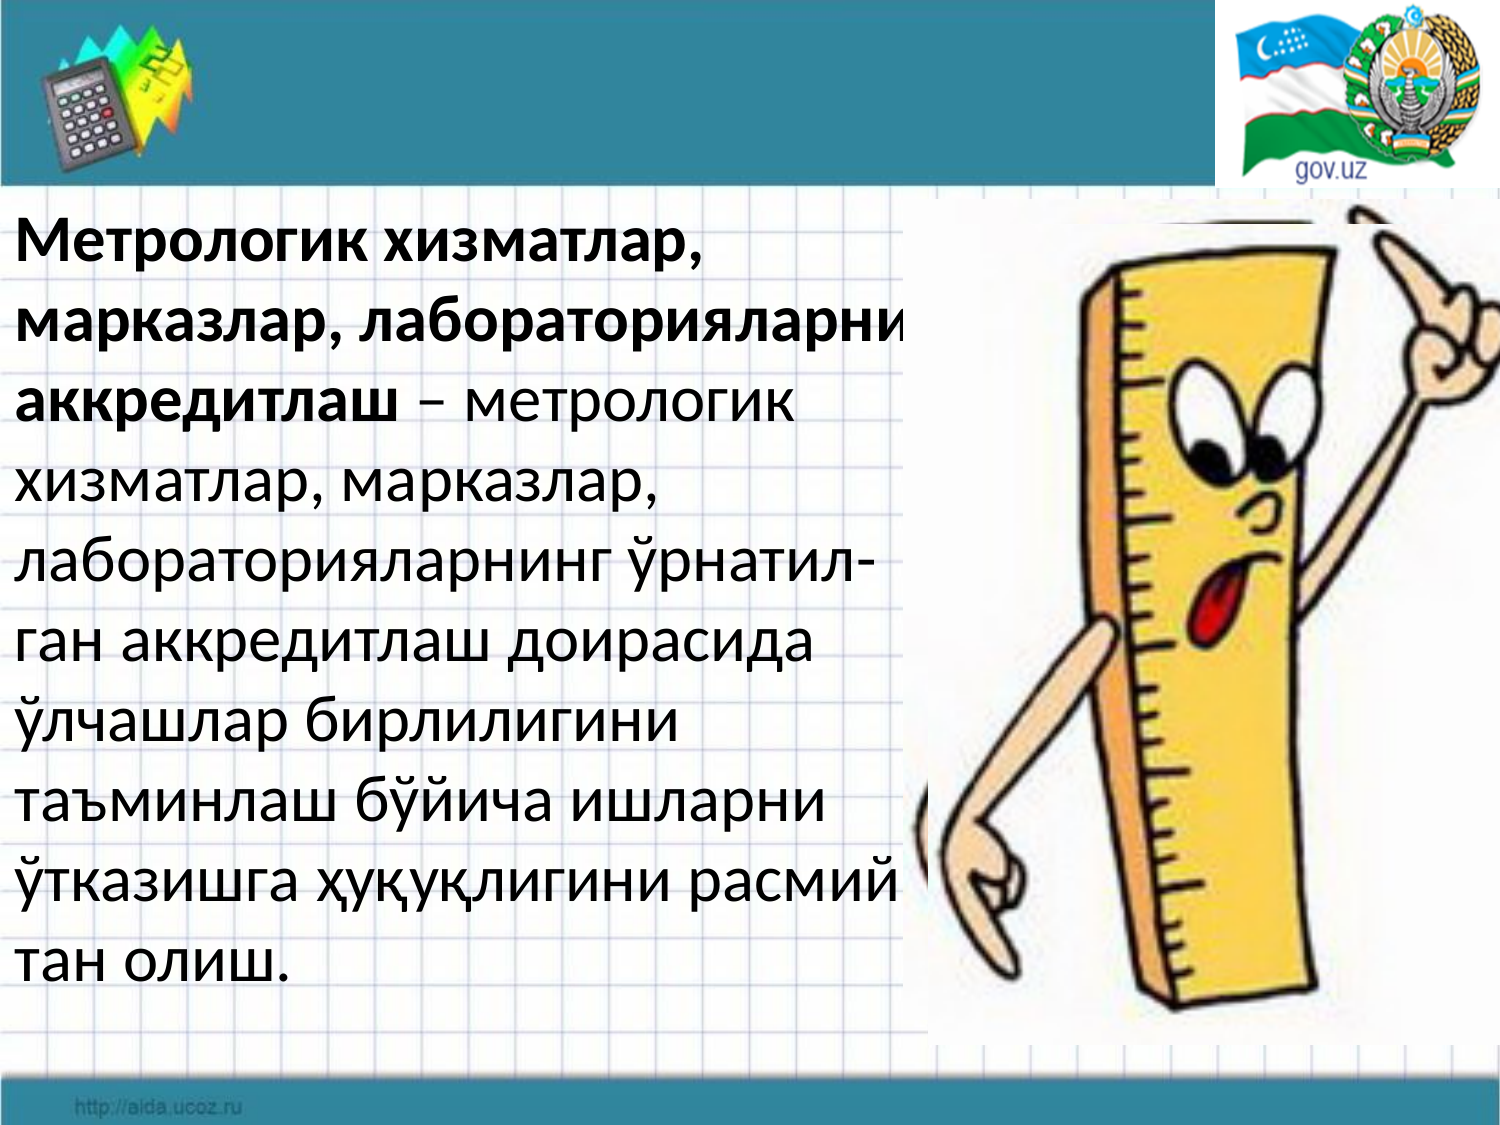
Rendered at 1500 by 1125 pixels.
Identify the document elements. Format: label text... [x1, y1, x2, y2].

picture [0, 0, 1500, 1125]
text_box Метрологик хизматлар, марказлар, лабораторияларни аккредитлаш – метрологик хизматлар, марказлар, лабораторияларнинг ўрнатил- ган аккредитлаш доирасида ўлчашлар бирлилигини таъминлаш бўйича ишларни ўтказишга ҳуқуқлигини расмий тан олиш. [0, 187, 998, 1002]
